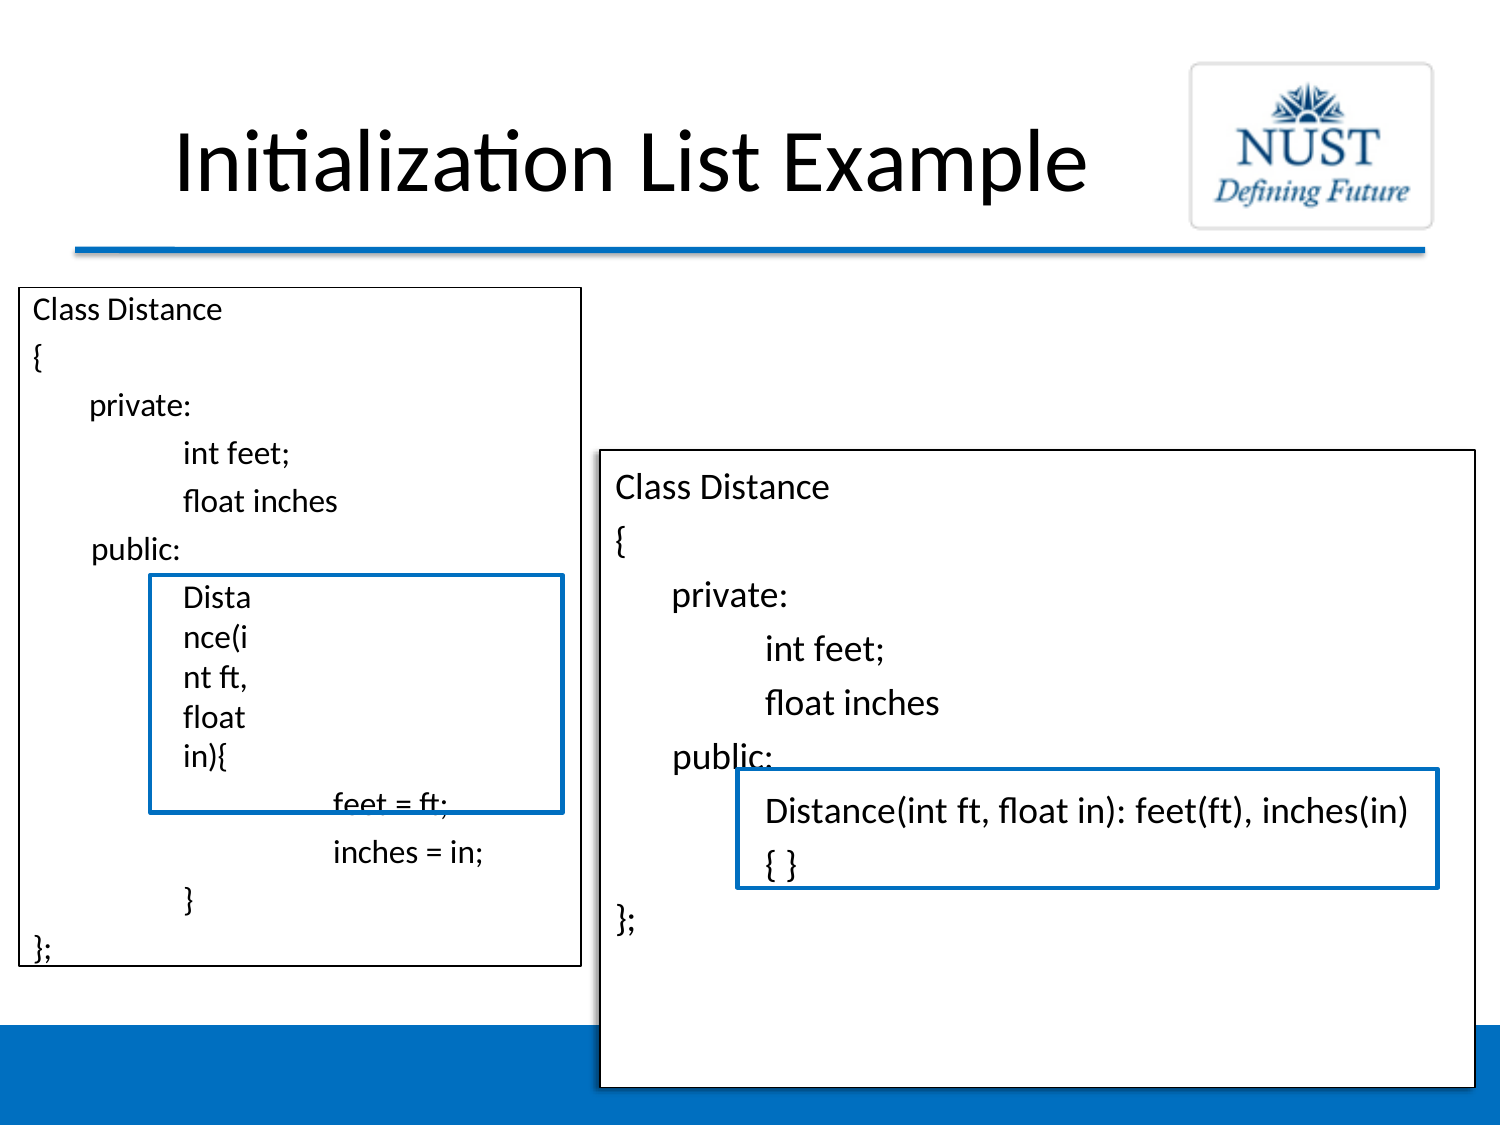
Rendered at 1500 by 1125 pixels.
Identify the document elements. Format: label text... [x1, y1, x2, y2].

text_box }; [612, 894, 639, 940]
text_box [737, 768, 1438, 888]
picture [1329, 243, 1435, 264]
text_box Class Distance { private: int feet; float inches public: Distance(int ft, float in){ feet = ft; inches = in; } }; [18, 287, 582, 967]
picture [1187, 60, 1437, 235]
text_box [579, 441, 1435, 970]
text_box [150, 575, 563, 813]
text_box [585, 444, 1480, 1101]
picture [67, 243, 171, 264]
text_box [600, 450, 1476, 1088]
text_box Class Distance { private: int feet; float inches public: [612, 462, 943, 778]
title Initialization List Example [171, 101, 1329, 290]
